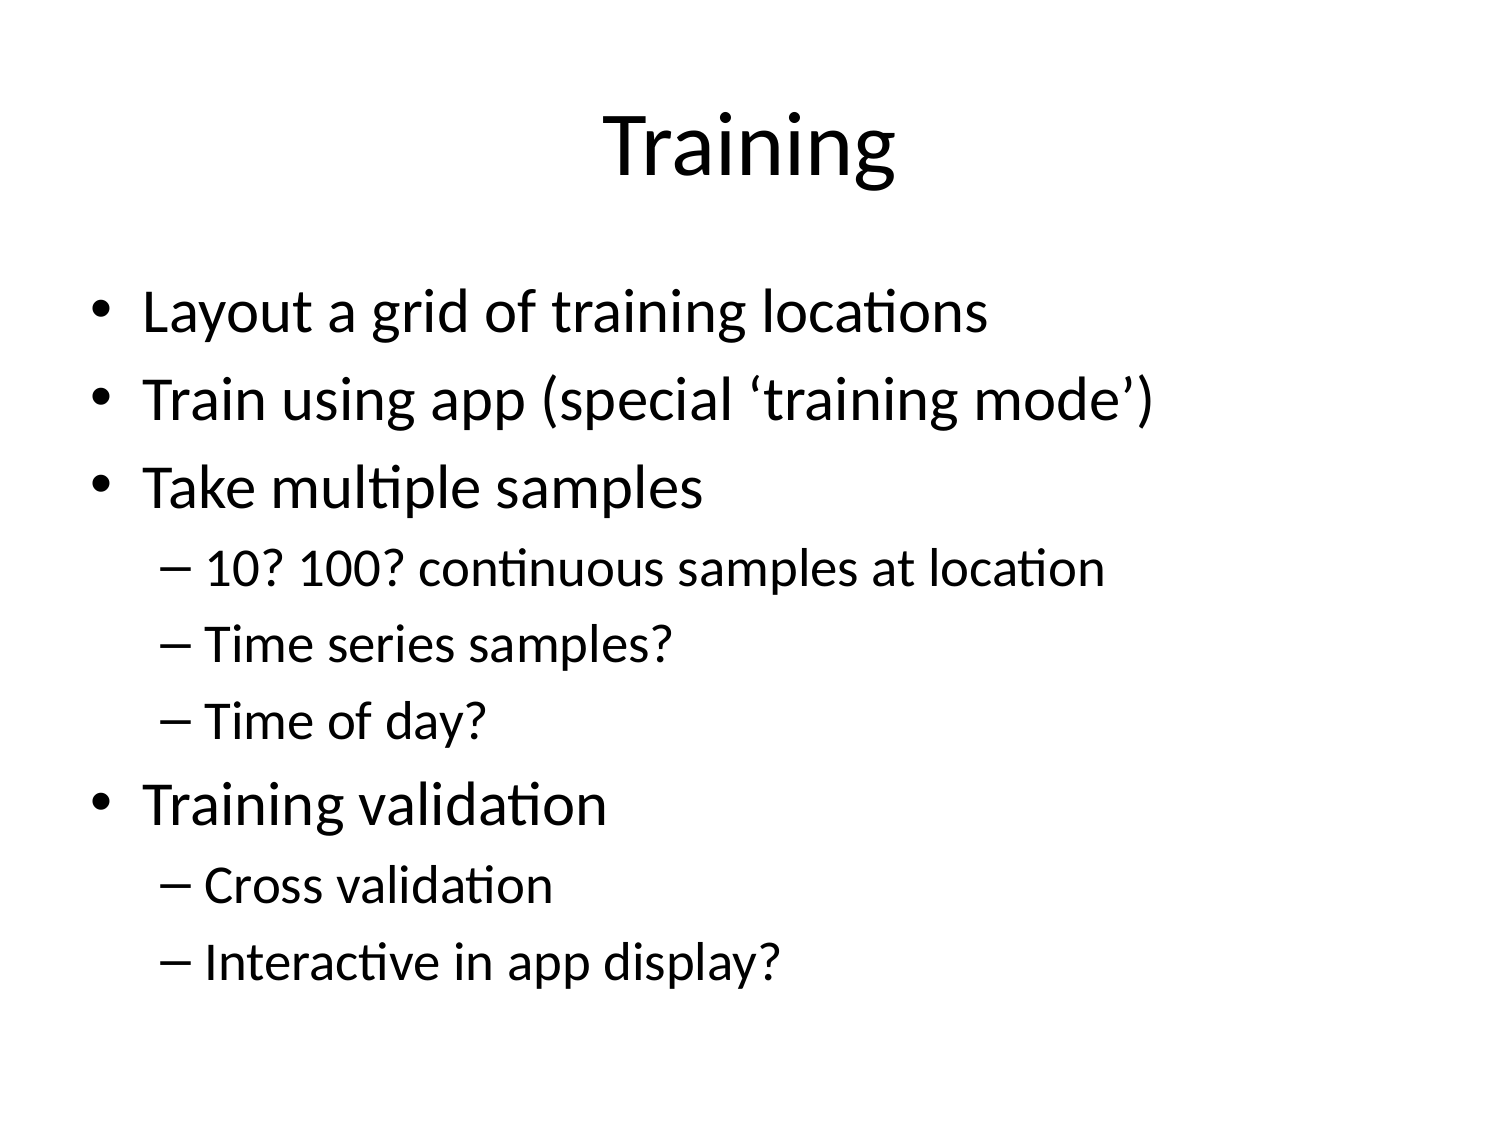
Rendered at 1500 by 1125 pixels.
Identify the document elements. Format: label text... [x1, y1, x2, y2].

list Layout a grid of training locations Train using app (special ‘training mode’) Take multiple samples 10? 100? continuous samples at location Time series samples? Time of day? Training validation Cross validation Interactive in app display? [75, 262, 1425, 1005]
title Training [75, 45, 1425, 233]
